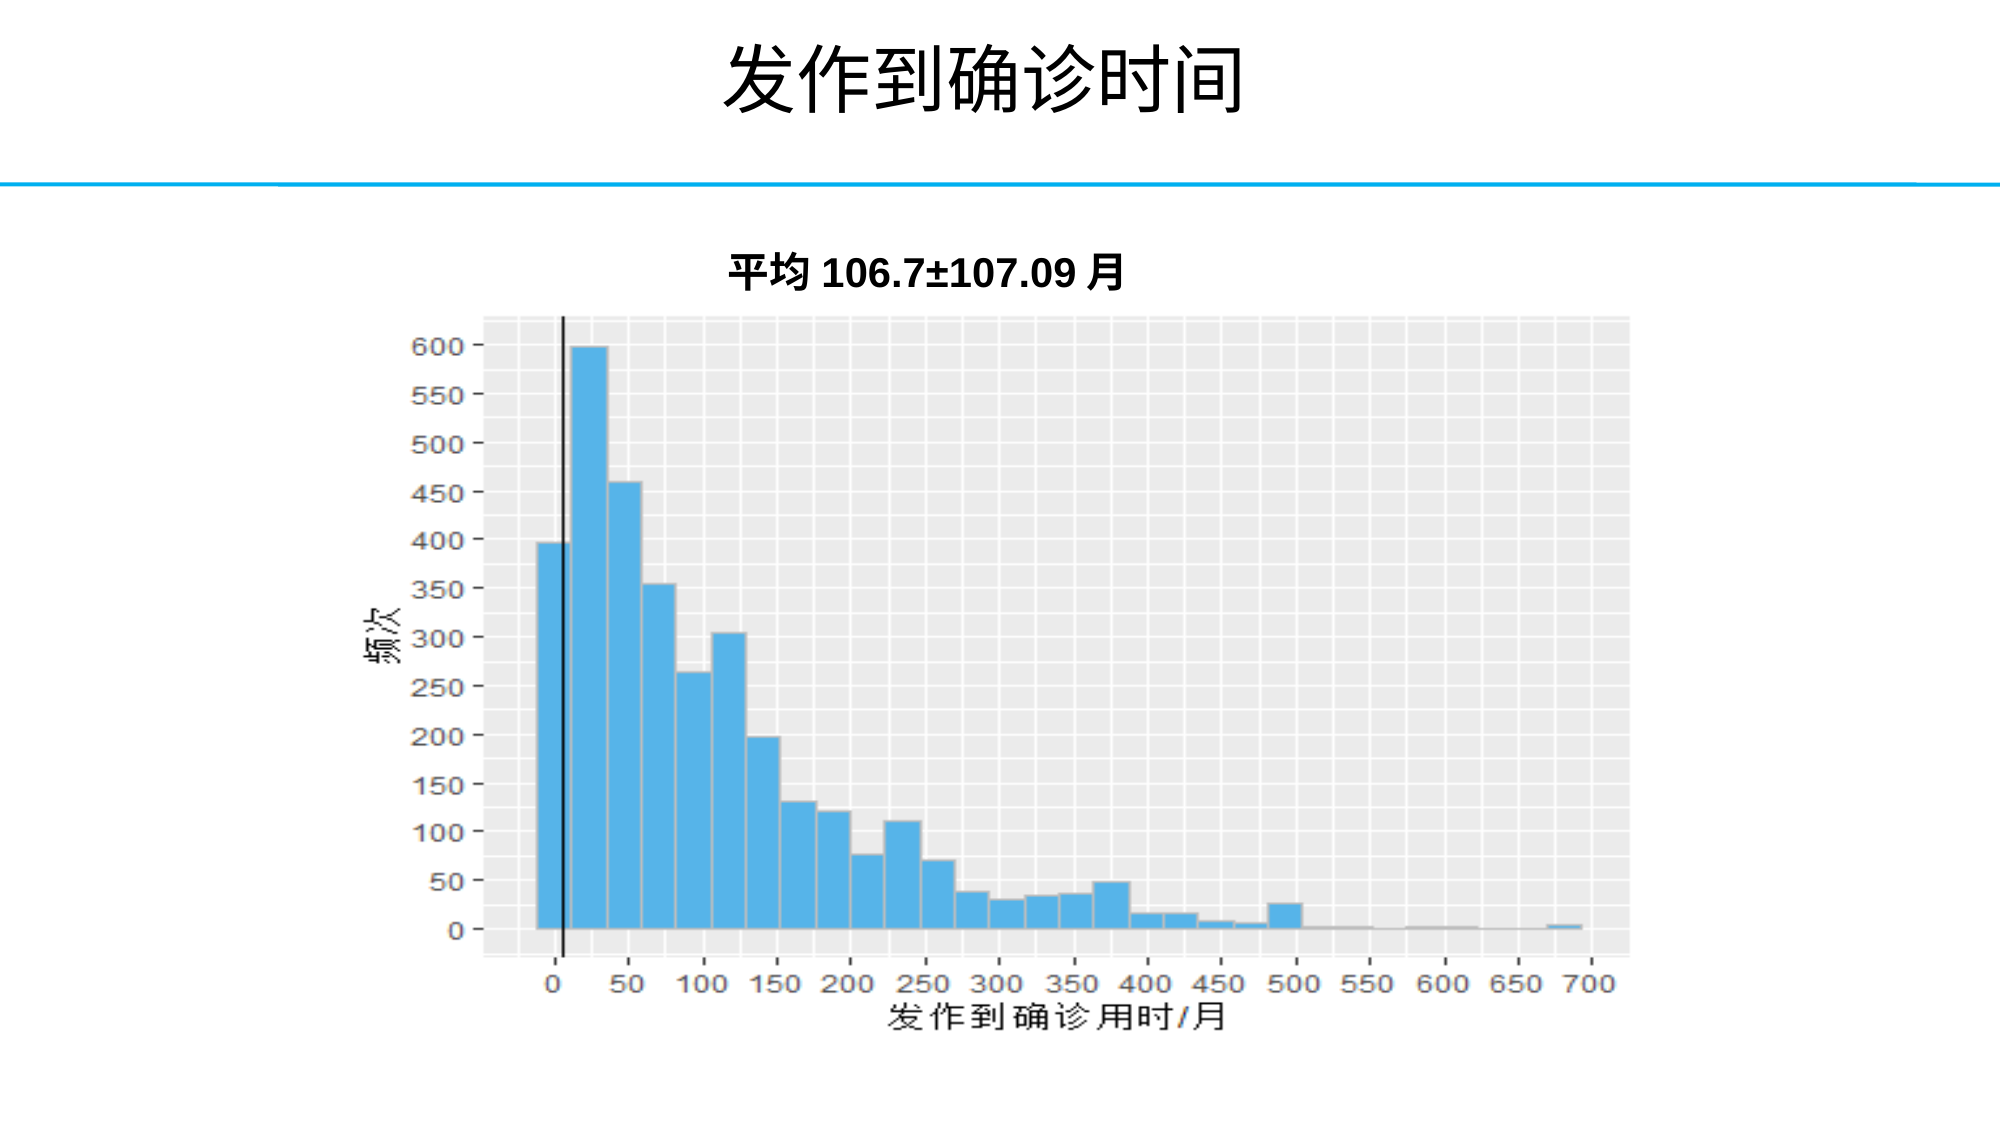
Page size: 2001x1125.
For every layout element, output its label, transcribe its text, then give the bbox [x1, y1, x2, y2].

text_box 发作到确诊时间 [122, 0, 1846, 170]
picture [345, 303, 1654, 1048]
text_box 平均106.7±107.09月 [713, 237, 1381, 303]
